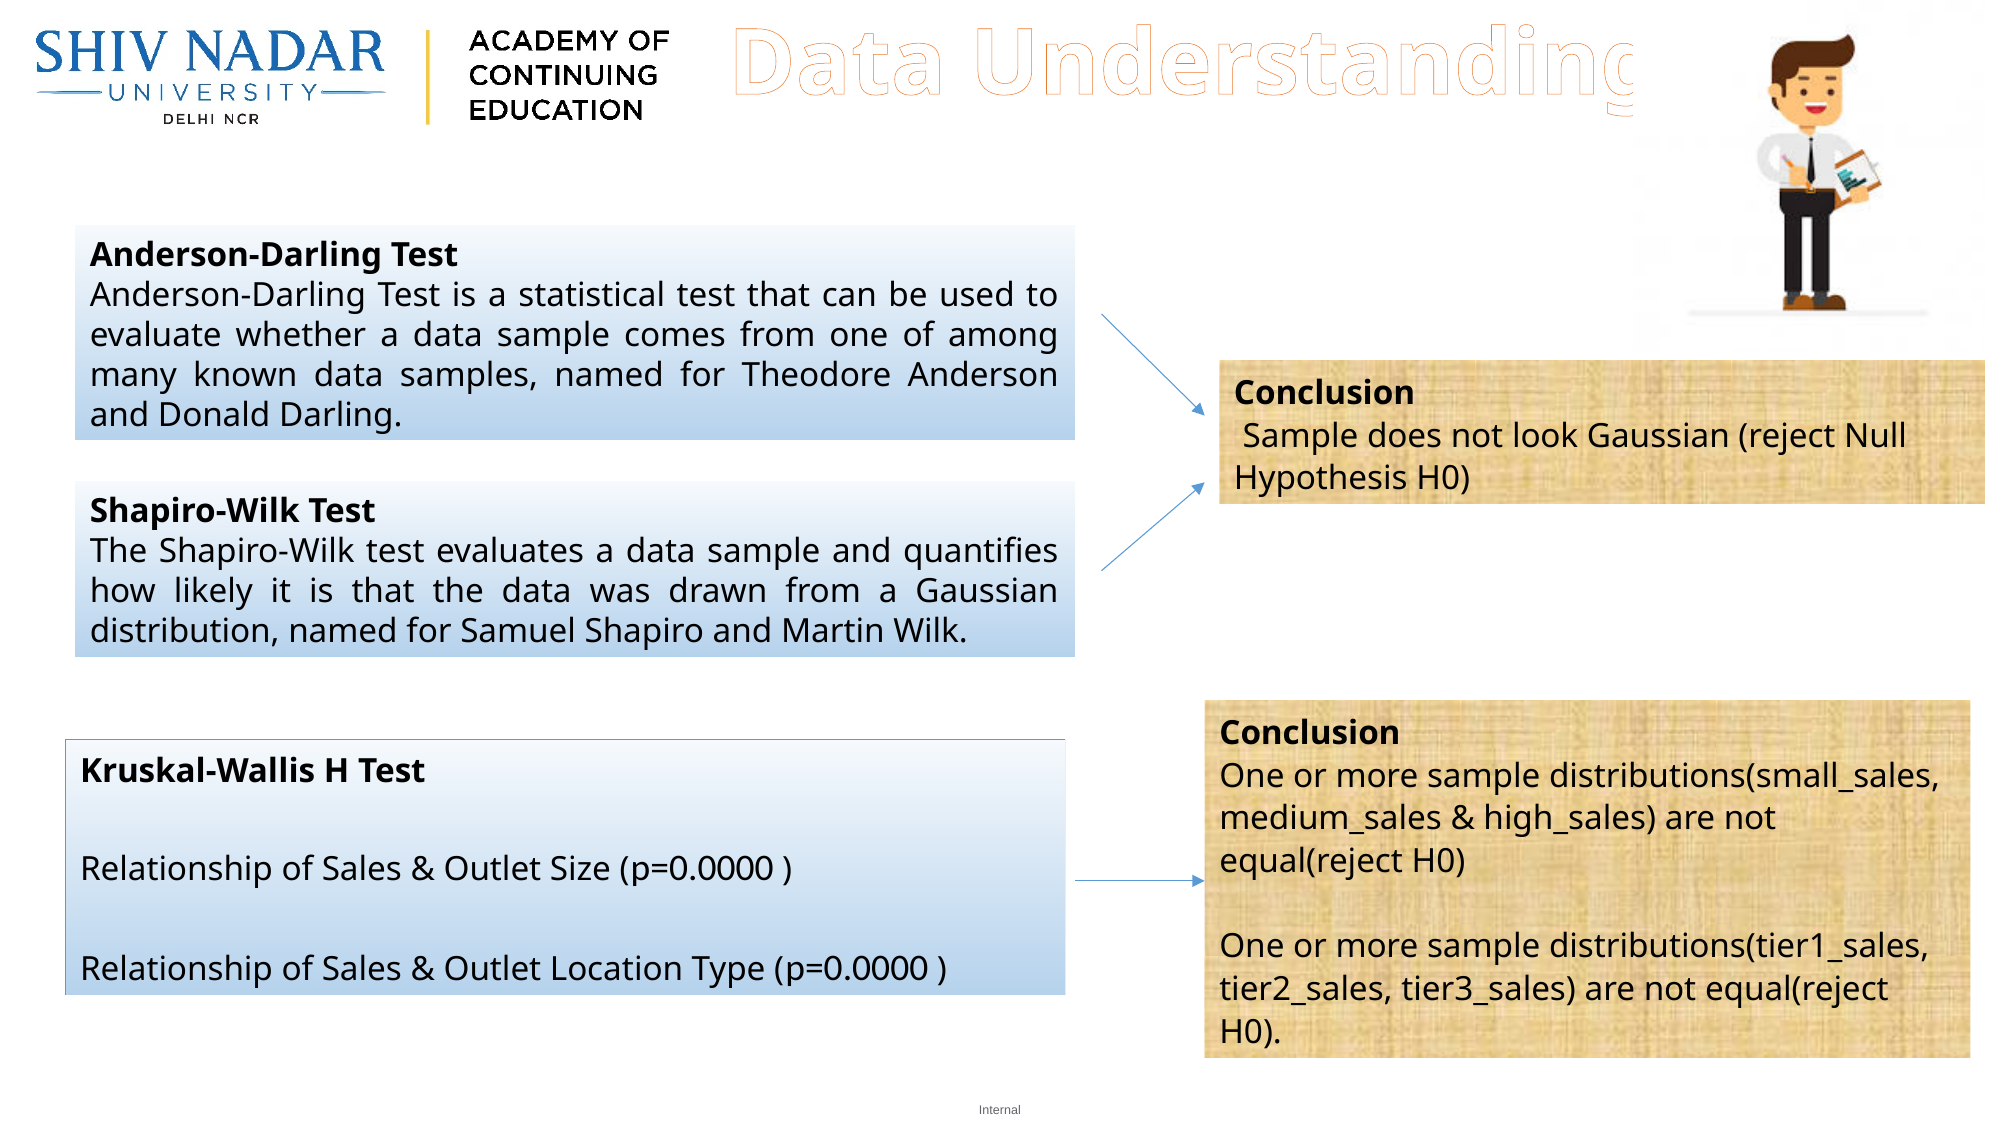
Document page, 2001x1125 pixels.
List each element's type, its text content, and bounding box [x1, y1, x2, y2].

picture [1633, 0, 1985, 352]
text_box Anderson-Darling Test Anderson-Darling Test is a statistical test that can be used to evaluate whether a data sample comes from one of among many known data samples, named for Theodore Anderson and Donald Darling. [75, 225, 1075, 440]
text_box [1101, 313, 1205, 416]
text_box Data Understanding [259, 7, 1633, 146]
text_box Conclusion One or more sample distributions(small_sales, medium_sales & high_sales) are not equal(reject H0) One or more sample distributions(tier1_sales, tier2_sales, tier3_sales) are not equal(reject H0). [1204, 700, 1971, 1058]
text_box Kruskal-Wallis H Test Relationship of Sales & Outlet Size (p=0.0000 ) Relationship of Sales & Outlet Location Type (p=0.0000 ) [65, 739, 1066, 995]
text_box Shapiro-Wilk Test The Shapiro-Wilk test evaluates a data sample and quantifies how likely it is that the data was drawn from a Gaussian distribution, named for Samuel Shapiro and Martin Wilk. [75, 481, 1075, 657]
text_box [1101, 482, 1205, 571]
text_box Conclusion Sample does not look Gaussian (reject Null Hypothesis H0) [1219, 360, 1985, 504]
picture [36, 26, 678, 127]
